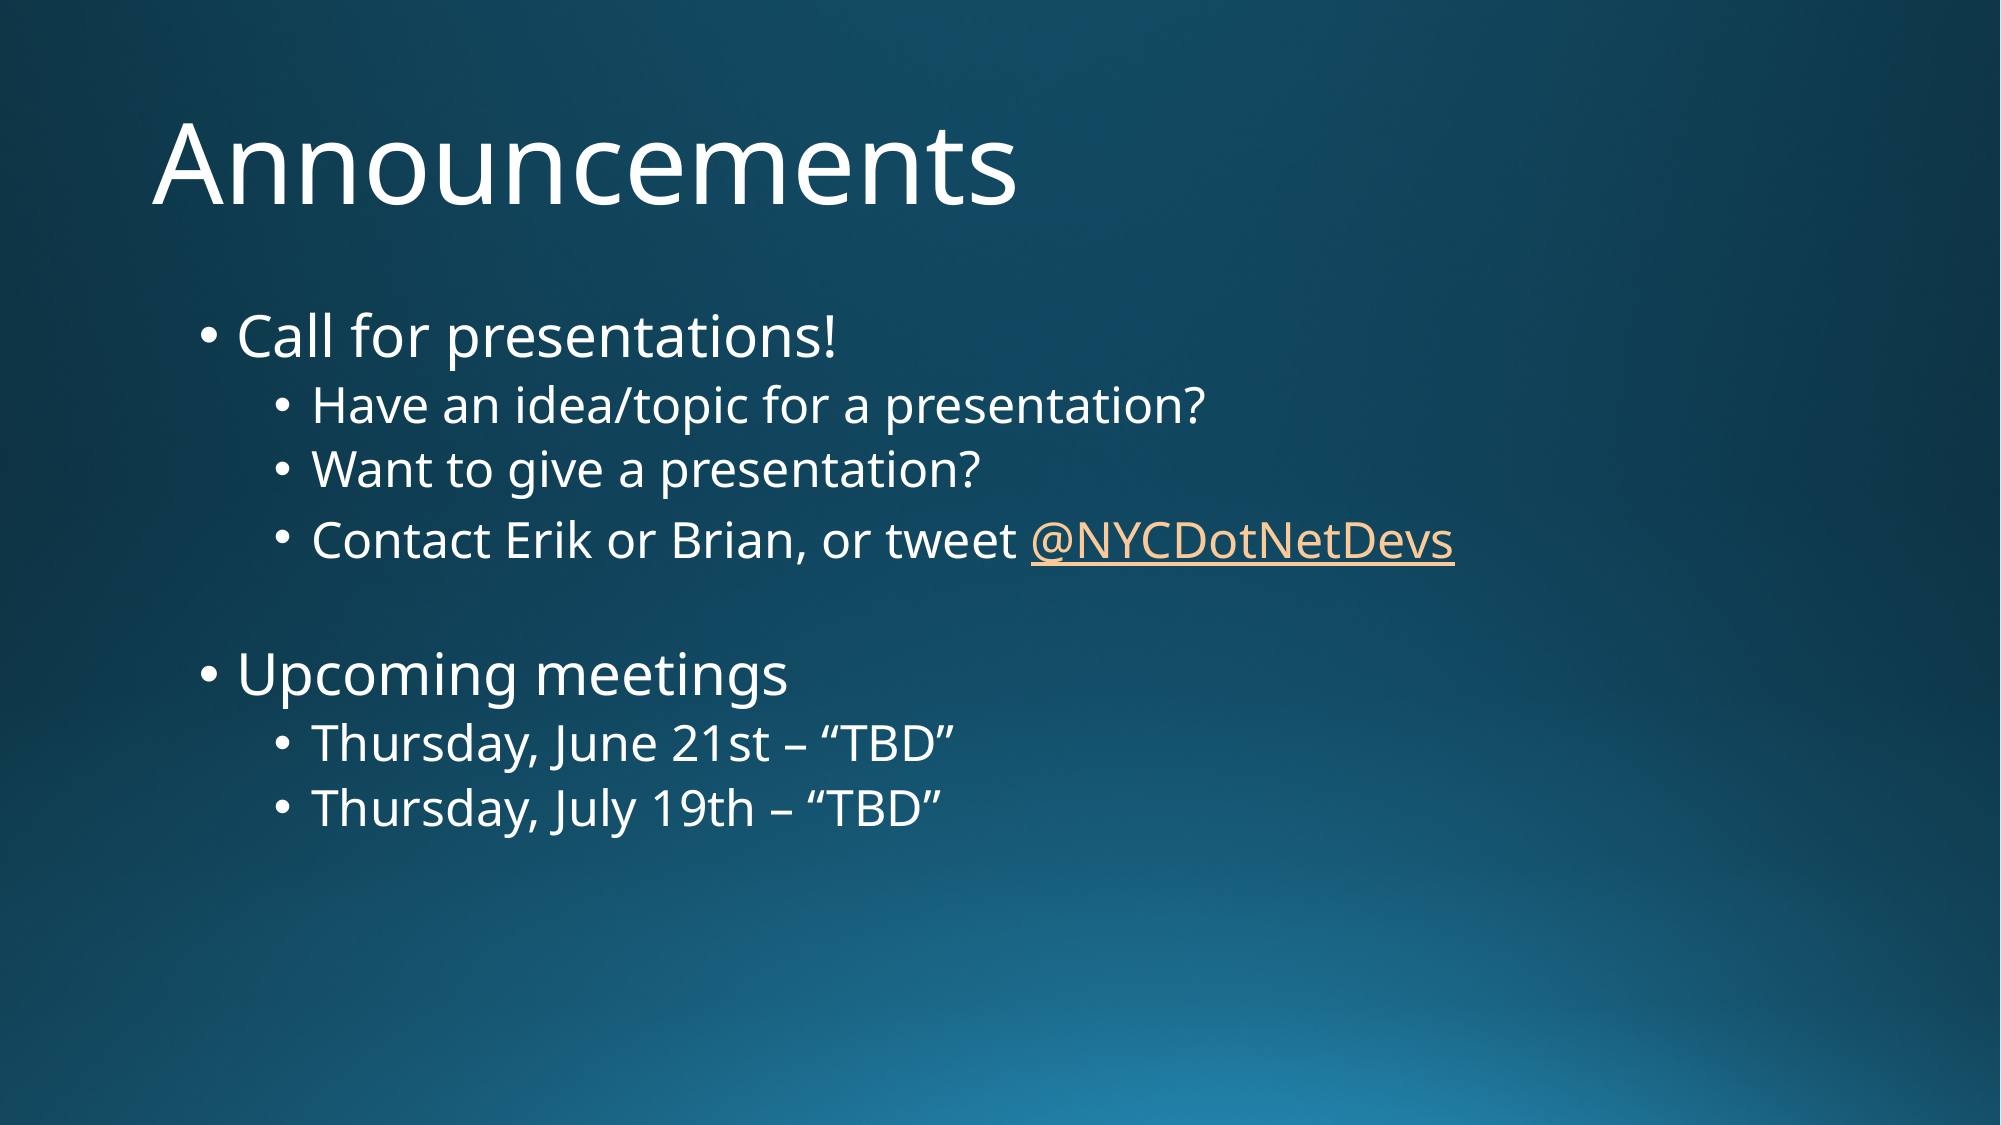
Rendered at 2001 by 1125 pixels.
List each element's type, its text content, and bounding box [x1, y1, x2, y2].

picture [0, 0, 2001, 1125]
title Announcements [137, 59, 1863, 278]
list Call for presentations! Have an idea/topic for a presentation? Want to give a presentation? Contact Erik or Brian, or tweet @NYCDotNetDevs Upcoming meetings Thursday, June 21st – “TBD” Thursday, July 19th – “TBD” [183, 299, 1863, 1014]
